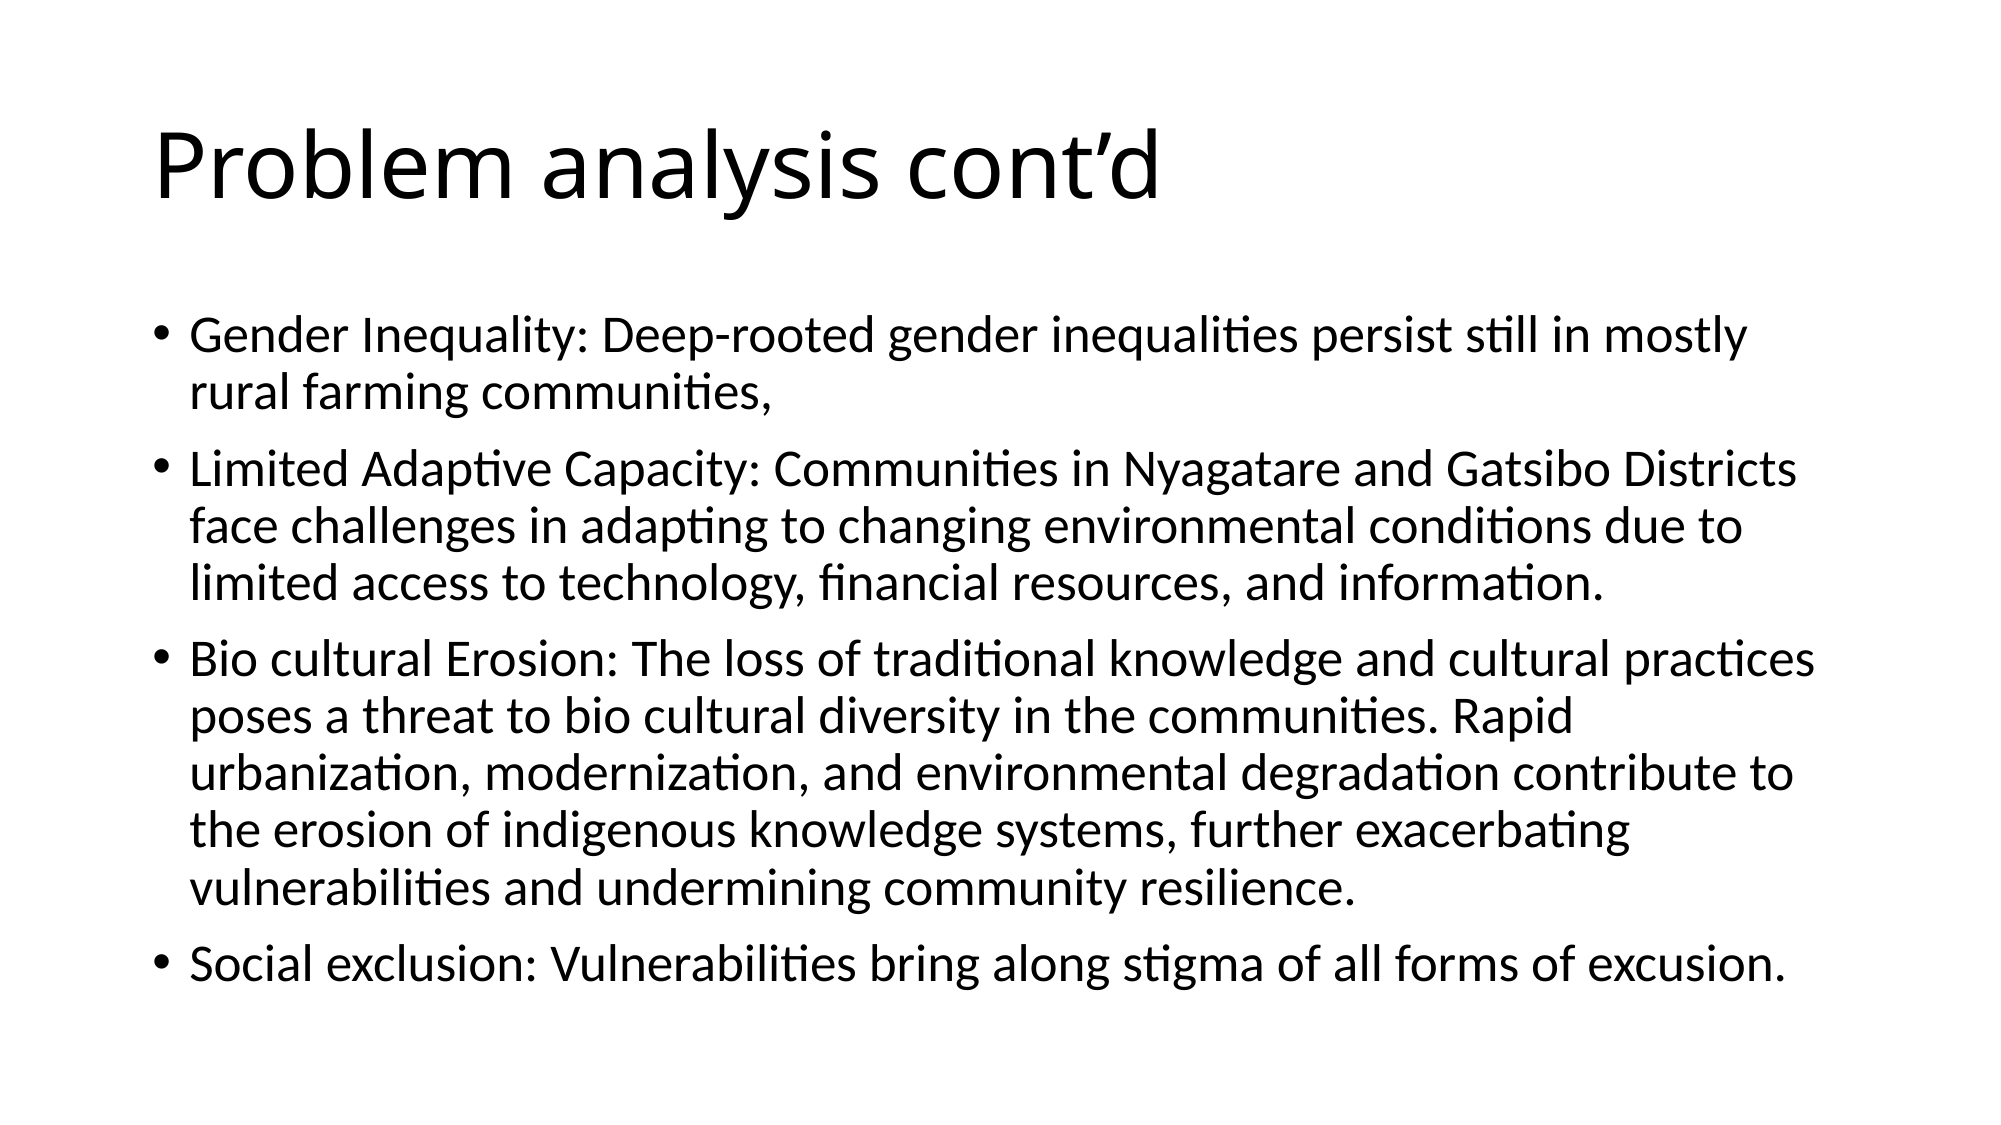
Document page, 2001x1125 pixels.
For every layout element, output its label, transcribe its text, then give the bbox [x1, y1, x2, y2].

title Problem analysis cont’d [137, 59, 1863, 278]
list Gender Inequality: Deep-rooted gender inequalities persist still in mostly rural farming communities, Limited Adaptive Capacity: Communities in Nyagatare and Gatsibo Districts face challenges in adapting to changing environmental conditions due to limited access to technology, financial resources, and information. Bio cultural Erosion: The loss of traditional knowledge and cultural practices poses a threat to bio cultural diversity in the communities. Rapid urbanization, modernization, and environmental degradation contribute to the erosion of indigenous knowledge systems, further exacerbating vulnerabilities and undermining community resilience. Social exclusion: Vulnerabilities bring along stigma of all forms of excusion. [137, 299, 1863, 1014]
